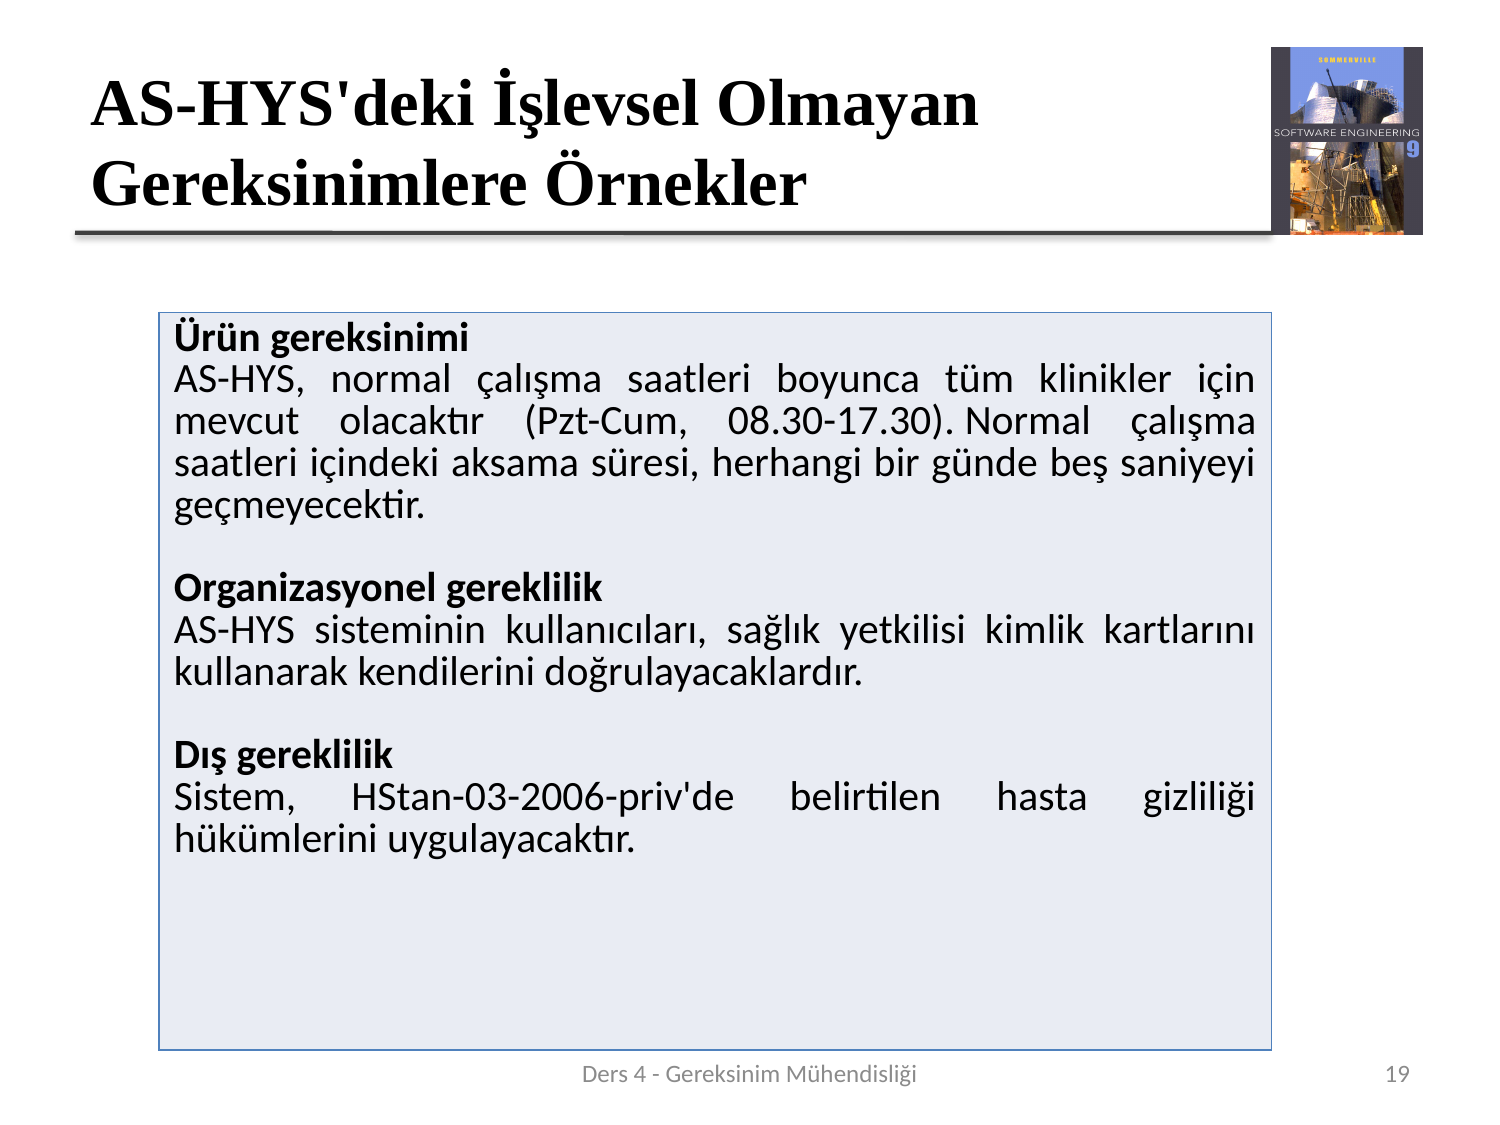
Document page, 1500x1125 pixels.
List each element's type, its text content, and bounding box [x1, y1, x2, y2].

footer Ders 4 - Gereksinim Mühendisliği [512, 1042, 988, 1103]
table_header Ürün gereksinimi AS-HYS, normal çalışma saatleri boyunca tüm klinikler için mevcut olacaktır (Pzt-Cum, 08.30-17.30). Normal çalışma saatleri içindeki aksama süresi, herhangi bir günde beş saniyeyi geçmeyecektir. Organizasyonel gereklilik AS-HYS sisteminin kullanıcıları, sağlık yetkilisi kimlik kartlarını kullanarak kendilerini doğrulayacaklardır. Dış gereklilik Sistem, HStan-03-2006-priv'de belirtilen hasta gizliliği hükümlerini uygulayacaktır. [160, 313, 1271, 1049]
picture [1272, 47, 1423, 235]
title AS-HYS'deki İşlevsel Olmayan Gereksinimlere Örnekler [74, 44, 1272, 233]
slide_number 19 [1074, 1042, 1425, 1103]
